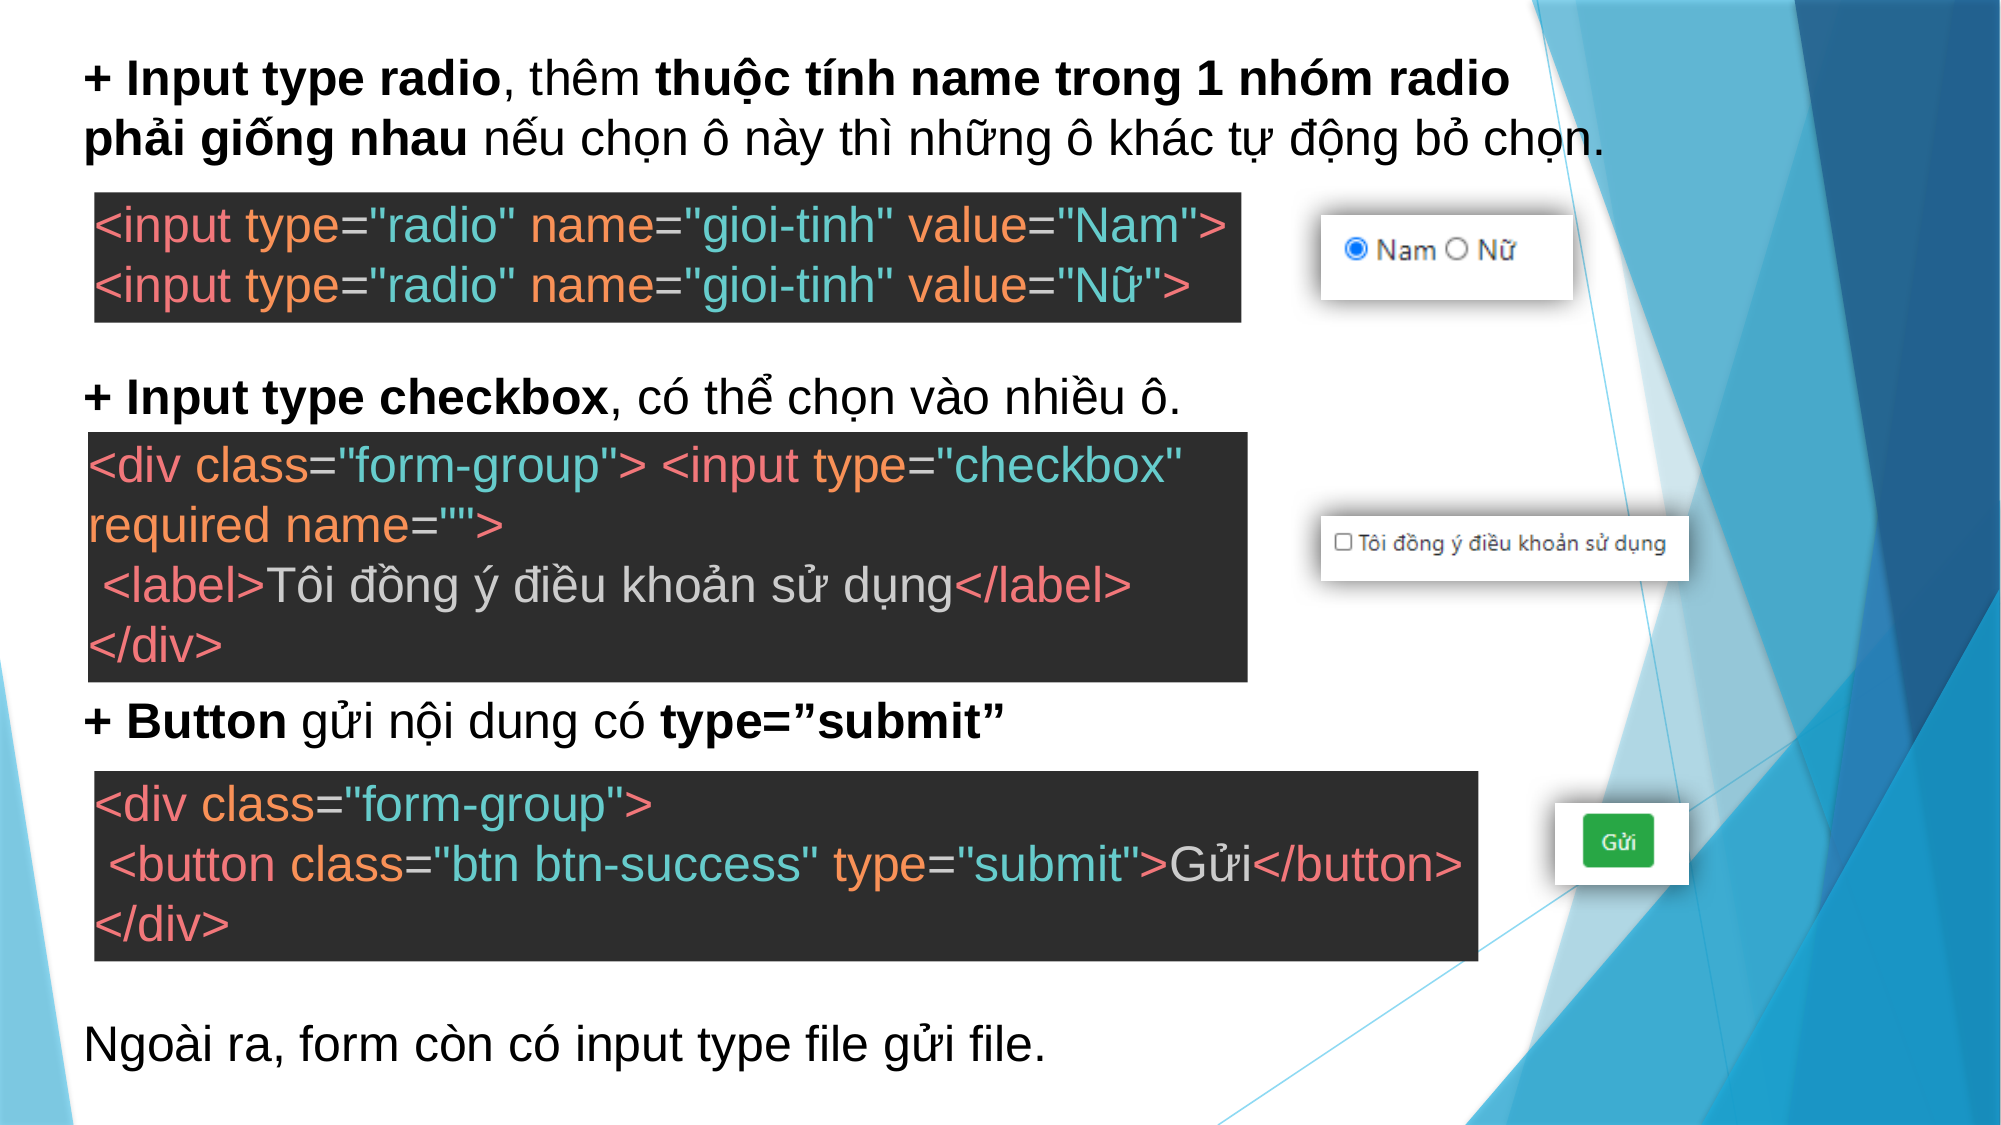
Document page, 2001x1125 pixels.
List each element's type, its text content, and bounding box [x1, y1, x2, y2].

picture [1320, 515, 1689, 581]
text_box <div class="form-group"> <input type="checkbox" required name=""> <label>Tôi đồng ý điều khoản sử dụng</label> </div> [88, 432, 1248, 683]
picture [1320, 215, 1573, 300]
list + Input type radio, thêm thuộc tính name trong 1 nhóm radio phải giống nhau nếu chọn ô này thì những ô khác tự động bỏ chọn. + Input type checkbox, có thể chọn vào nhiều ô. + Button gửi nội dung có type=”submit” Ngoài ra, form còn có input type file gửi file. [68, 38, 1631, 1059]
text_box <div class="form-group"> <button class="btn btn-success" type="submit">Gửi</button> </div> [94, 771, 1479, 962]
text_box <input type="radio" name="gioi-tinh" value="Nam"> <input type="radio" name="gioi-tinh" value="Nữ"> [94, 192, 1242, 323]
picture [1554, 803, 1689, 886]
